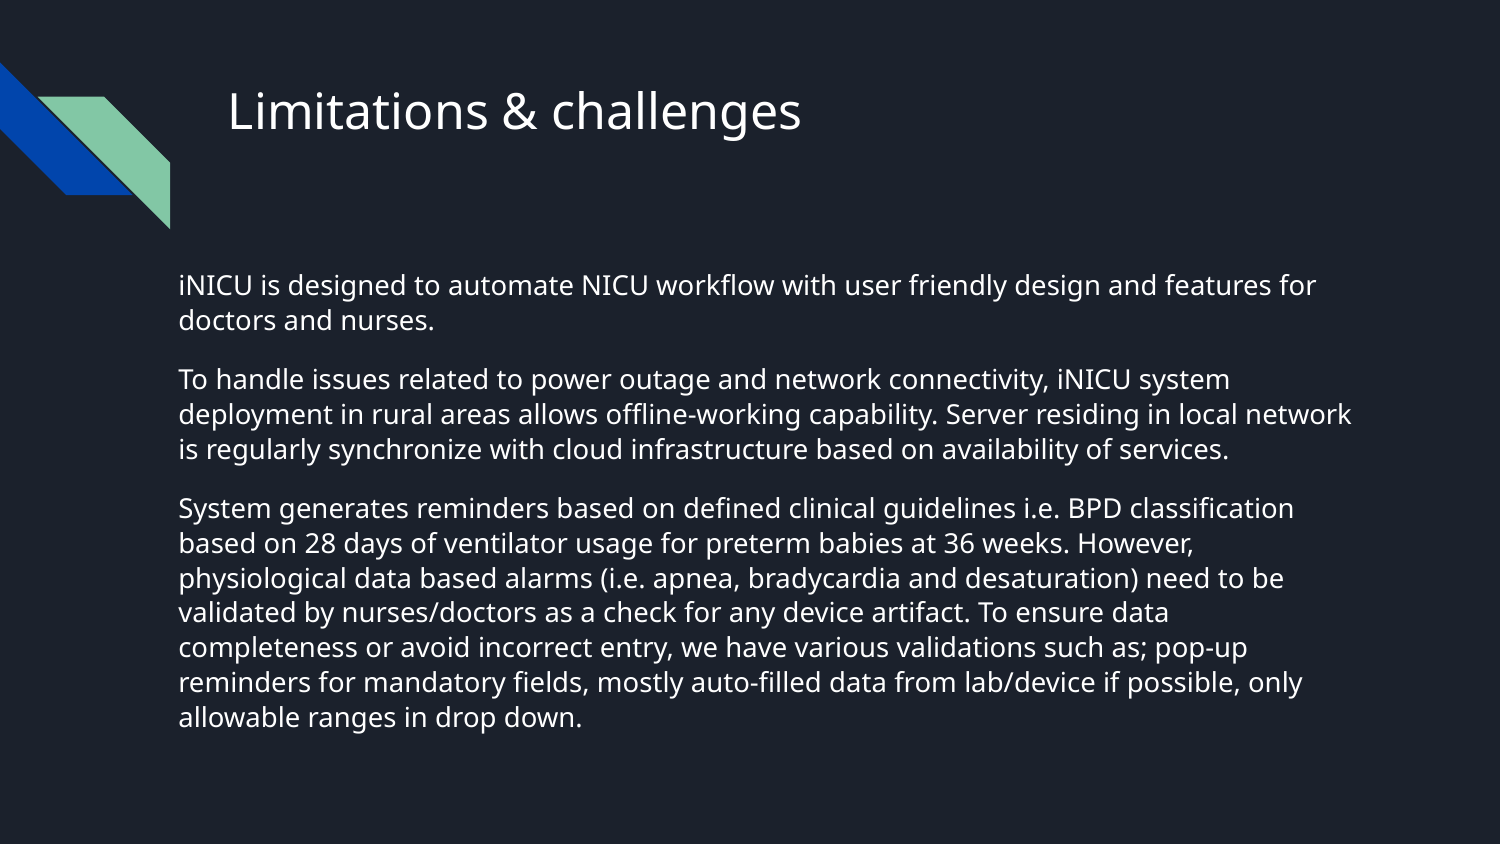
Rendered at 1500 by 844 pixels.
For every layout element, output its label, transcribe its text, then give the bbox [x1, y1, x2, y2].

list iNICU is designed to automate NICU workflow with user friendly design and features for doctors and nurses. To handle issues related to power outage and network connectivity, iNICU system deployment in rural areas allows offline-working capability. Server residing in local network is regularly synchronize with cloud infrastructure based on availability of services. System generates reminders based on defined clinical guidelines i.e. BPD classification based on 28 days of ventilator usage for preterm babies at 36 weeks. However, physiological data based alarms (i.e. apnea, bradycardia and desaturation) need to be validated by nurses/doctors as a check for any device artifact. To ensure data completeness or avoid incorrect entry, we have various validations such as; pop-up reminders for mandatory fields, mostly auto-filled data from lab/device if possible, only allowable ranges in drop down. [163, 250, 1368, 735]
title Limitations & challenges [212, 64, 1368, 215]
